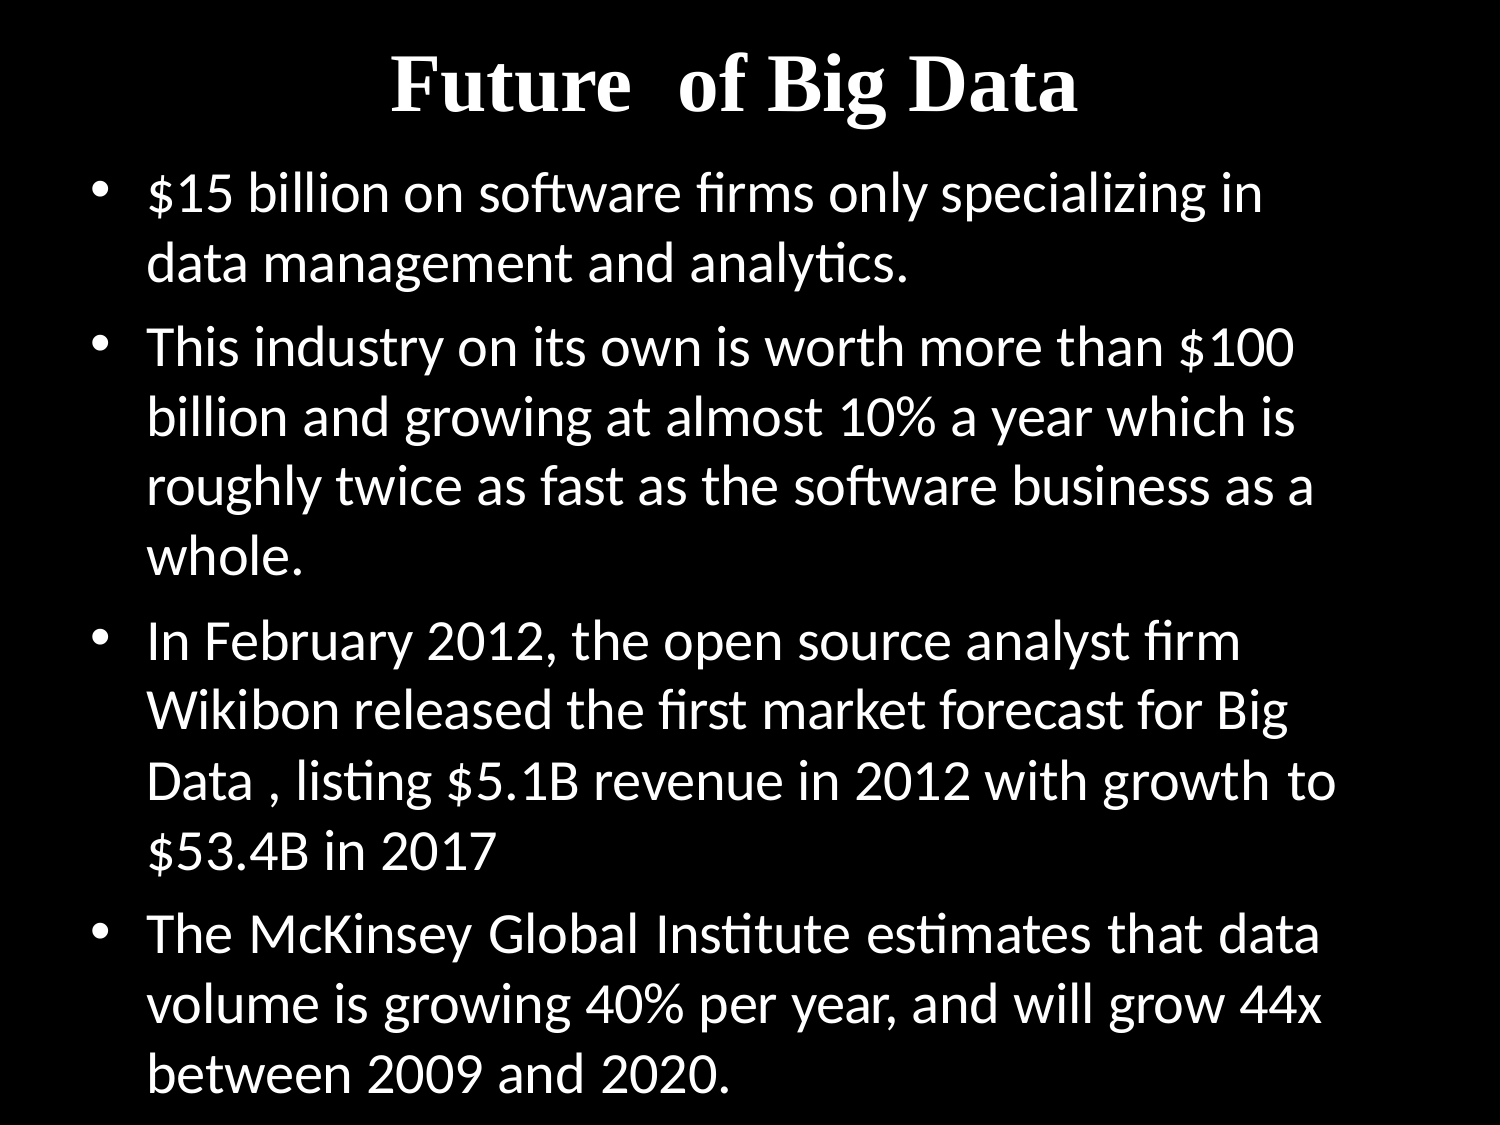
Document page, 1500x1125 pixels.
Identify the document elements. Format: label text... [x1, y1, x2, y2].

text_box $15 billion on software firms only specializing in data management and analytics. This industry on its own is worth more than $100 billion and growing at almost 10% a year which is roughly twice as fast as the software business as a whole. In February 2012, the open source analyst firm Wikibon released the first market forecast for Big Data , listing $5.1B revenue in 2012 with growth to $53.4B in 2017 The McKinsey Global Institute estimates that data volume is growing 40% per year, and will grow 44x between 2009 and 2020. [87, 151, 1348, 1106]
title Future of Big Data [388, 26, 1081, 151]
